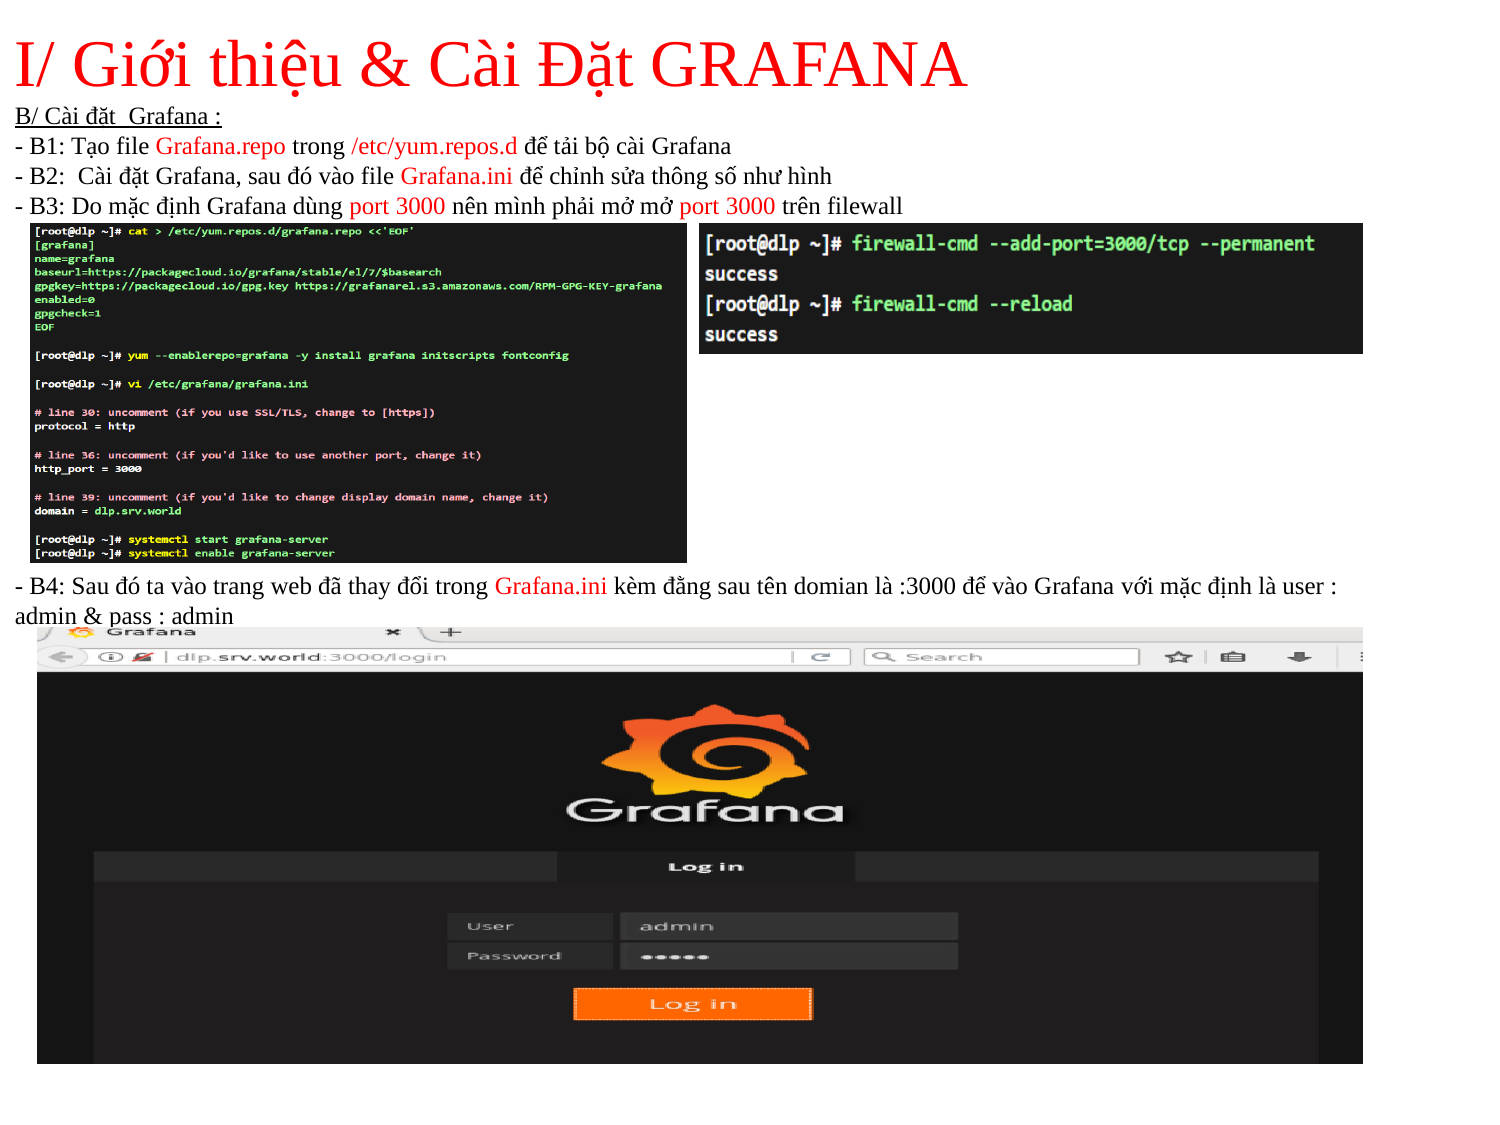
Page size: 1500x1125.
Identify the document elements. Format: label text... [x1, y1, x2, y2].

text_box I/ Giới thiệu & Cài Đặt GRAFANA B/ Cài đặt Grafana : - B1: Tạo file Grafana.repo trong /etc/yum.repos.d để tải bộ cài Grafana - B2: Cài đặt Grafana, sau đó vào file Grafana.ini để chỉnh sửa thông số như hình - B3: Do mặc định Grafana dùng port 3000 nên mình phải mở mở port 3000 trên filewall - B4: Sau đó ta vào trang web đã thay đổi trong Grafana.ini kèm đằng sau tên domian là :3000 để vào Grafana với mặc định là user : admin & pass : admin [0, 12, 1363, 1125]
picture [37, 627, 1363, 1065]
picture [30, 223, 688, 563]
picture [699, 223, 1363, 354]
